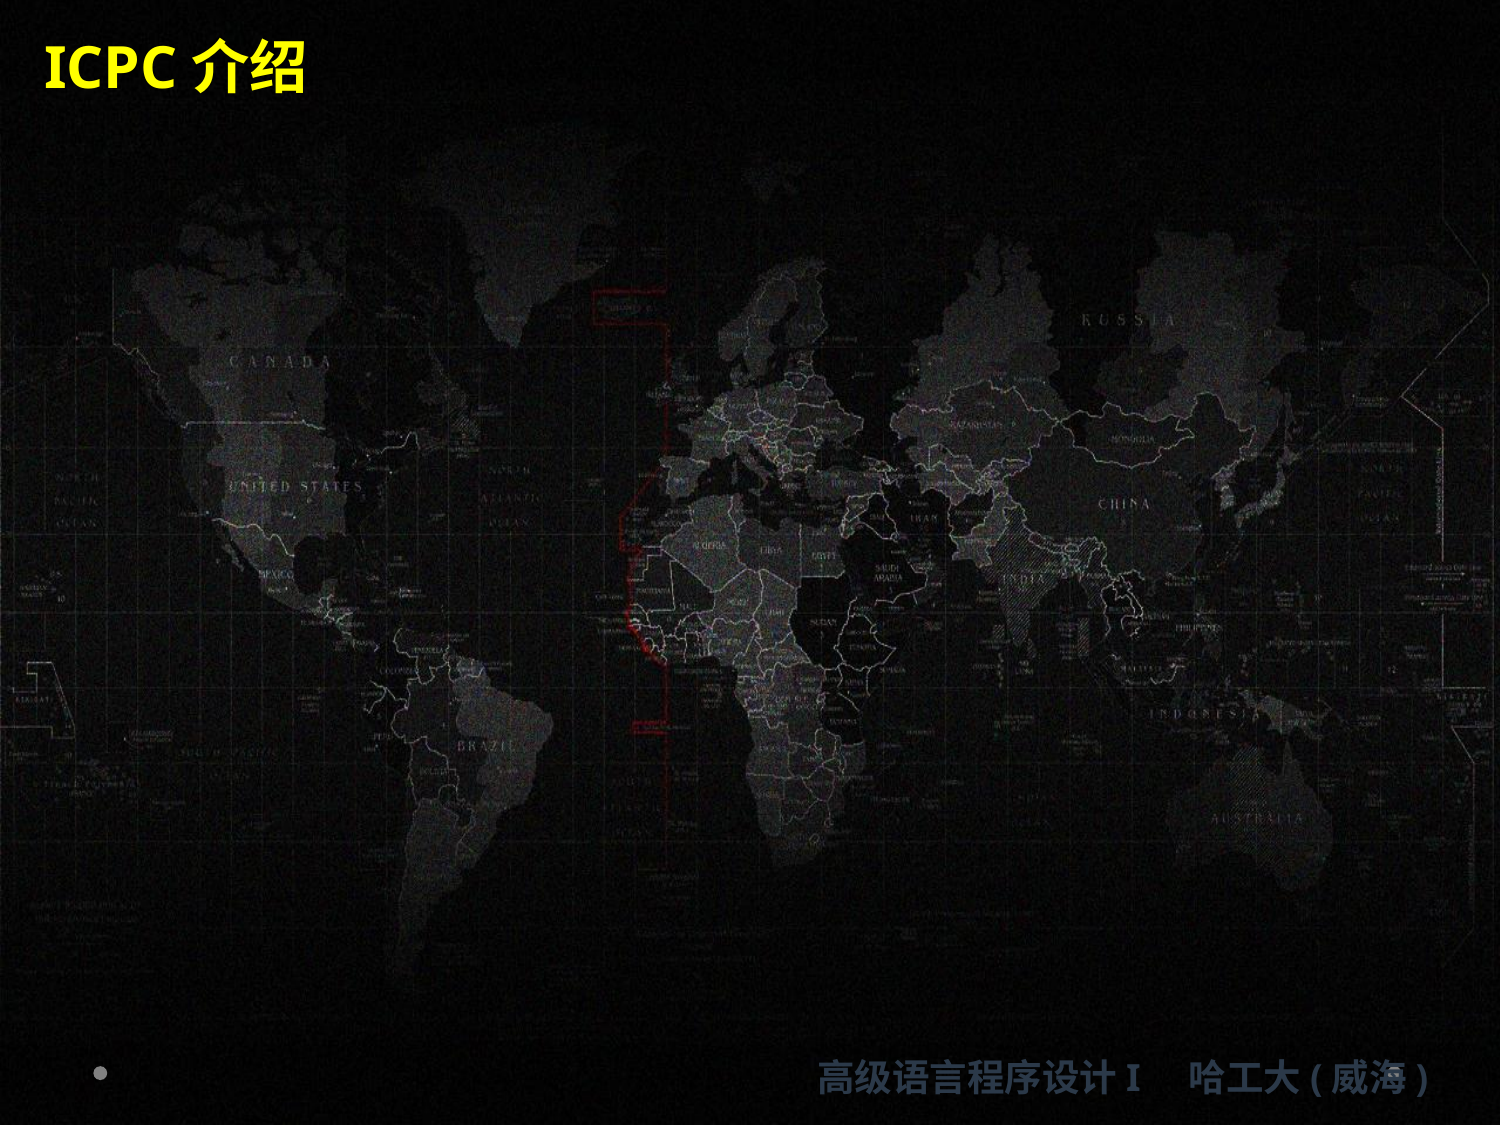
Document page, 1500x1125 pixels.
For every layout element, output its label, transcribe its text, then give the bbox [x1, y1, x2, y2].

picture [0, 0, 1500, 1125]
text_box ICPC介绍 [29, 23, 1164, 108]
